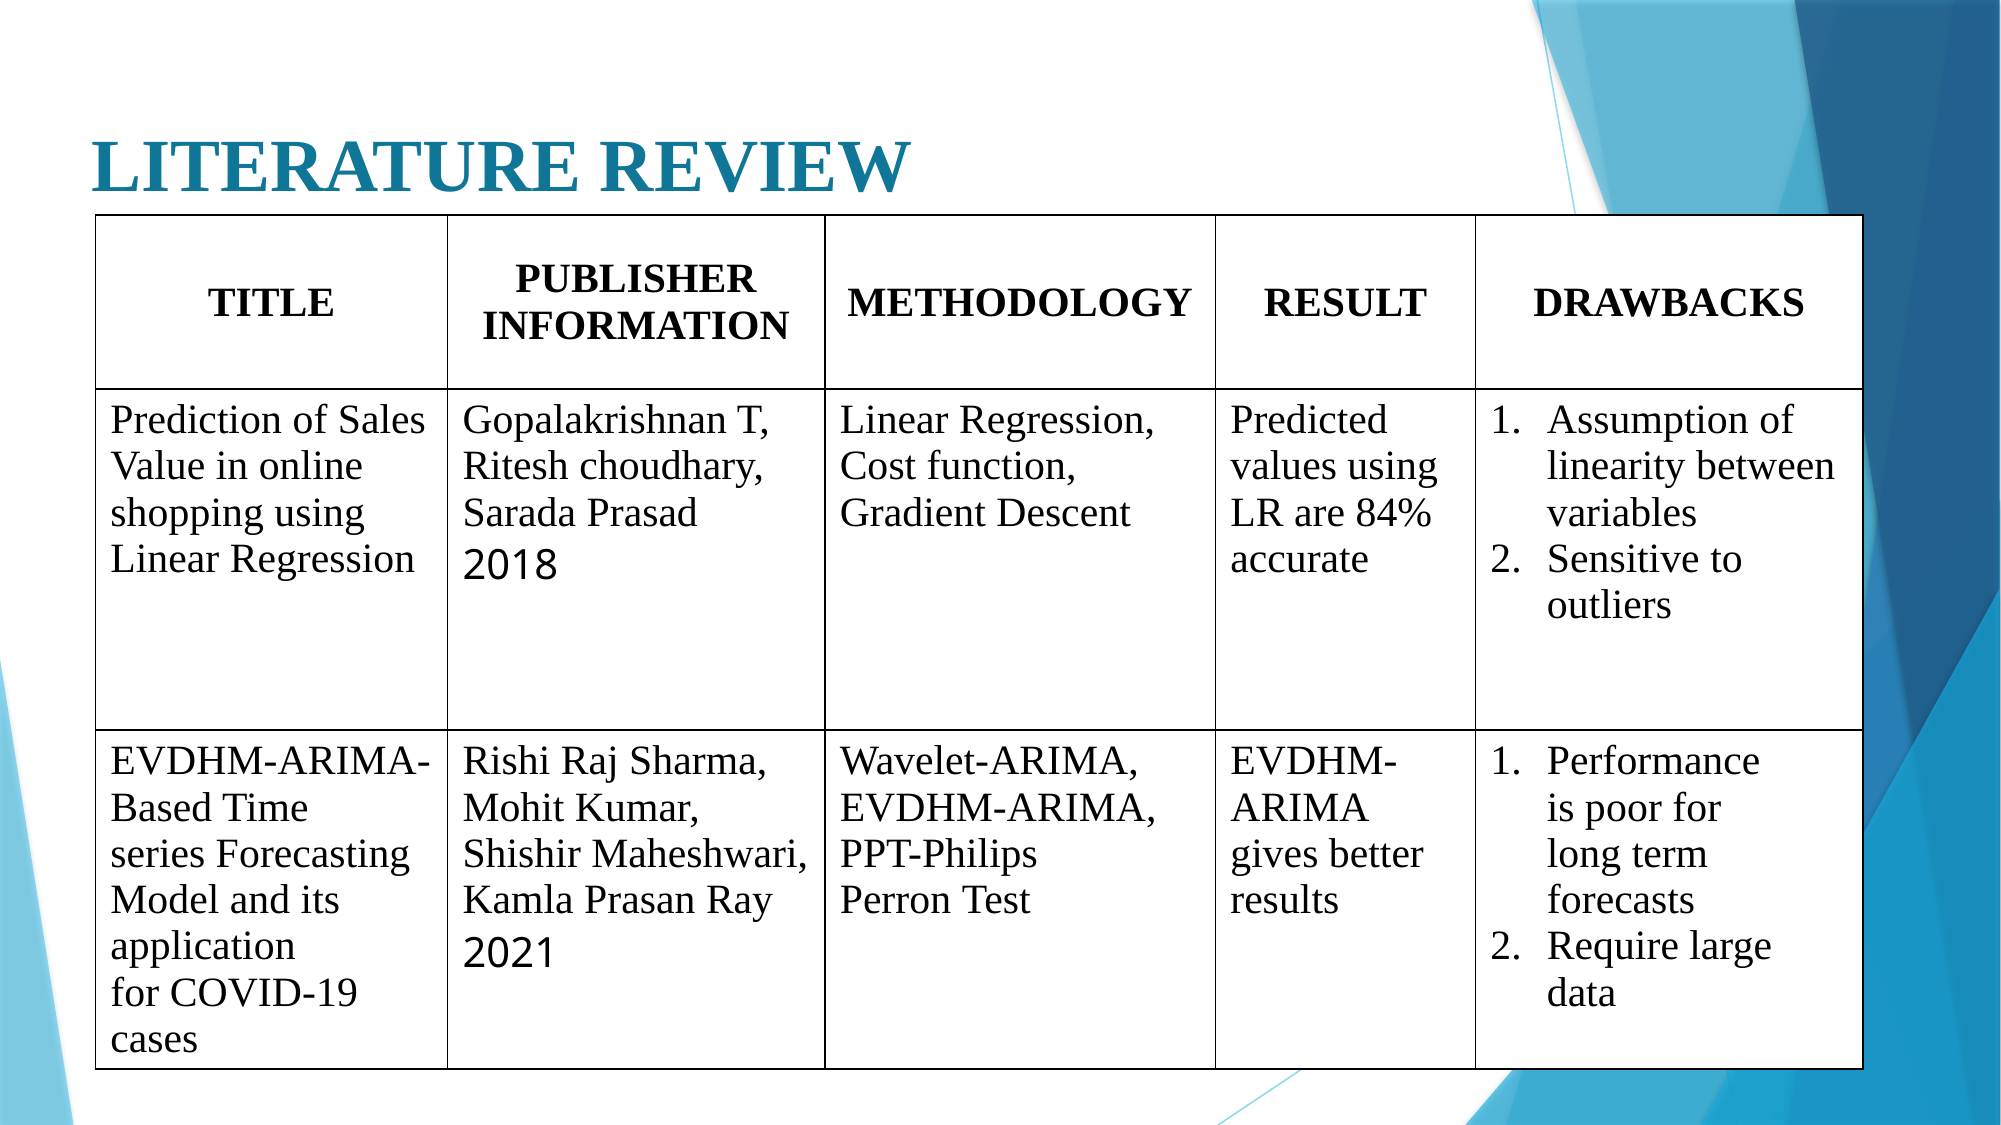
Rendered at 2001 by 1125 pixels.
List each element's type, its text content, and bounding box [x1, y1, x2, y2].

table_cell Rishi Raj Sharma, Mohit Kumar, Shishir Maheshwari, Kamla Prasan Ray 2021 [448, 731, 824, 1068]
table_header RESULT [1216, 216, 1475, 388]
table_cell Gopalakrishnan T, Ritesh choudhary, Sarada Prasad 2018 [448, 390, 824, 729]
table_header PUBLISHER INFORMATION [448, 216, 824, 388]
table_header DRAWBACKS [1476, 216, 1862, 388]
table_cell Performance is poor for long term forecasts Require large data [1476, 731, 1862, 1068]
table_cell Prediction of Sales Value in online shopping using Linear Regression [96, 390, 447, 729]
table_cell Assumption of linearity between variables Sensitive to outliers [1476, 390, 1862, 729]
table_cell Wavelet-ARIMA, EVDHM-ARIMA, PPT-Philips Perron Test [826, 731, 1215, 1068]
table_header METHODOLOGY [826, 216, 1215, 388]
table_header TITLE [96, 216, 447, 388]
table_cell Linear Regression, Cost function, Gradient Descent [826, 390, 1215, 729]
table_cell Predicted values using LR are 84% accurate [1216, 390, 1475, 729]
table_cell EVDHM-ARIMA gives better results [1216, 731, 1475, 1068]
table_cell EVDHM-ARIMA-Based Time series Forecasting Model and its application for COVID-19 cases [96, 731, 447, 1068]
text_box LITERATURE REVIEW [76, 108, 965, 214]
